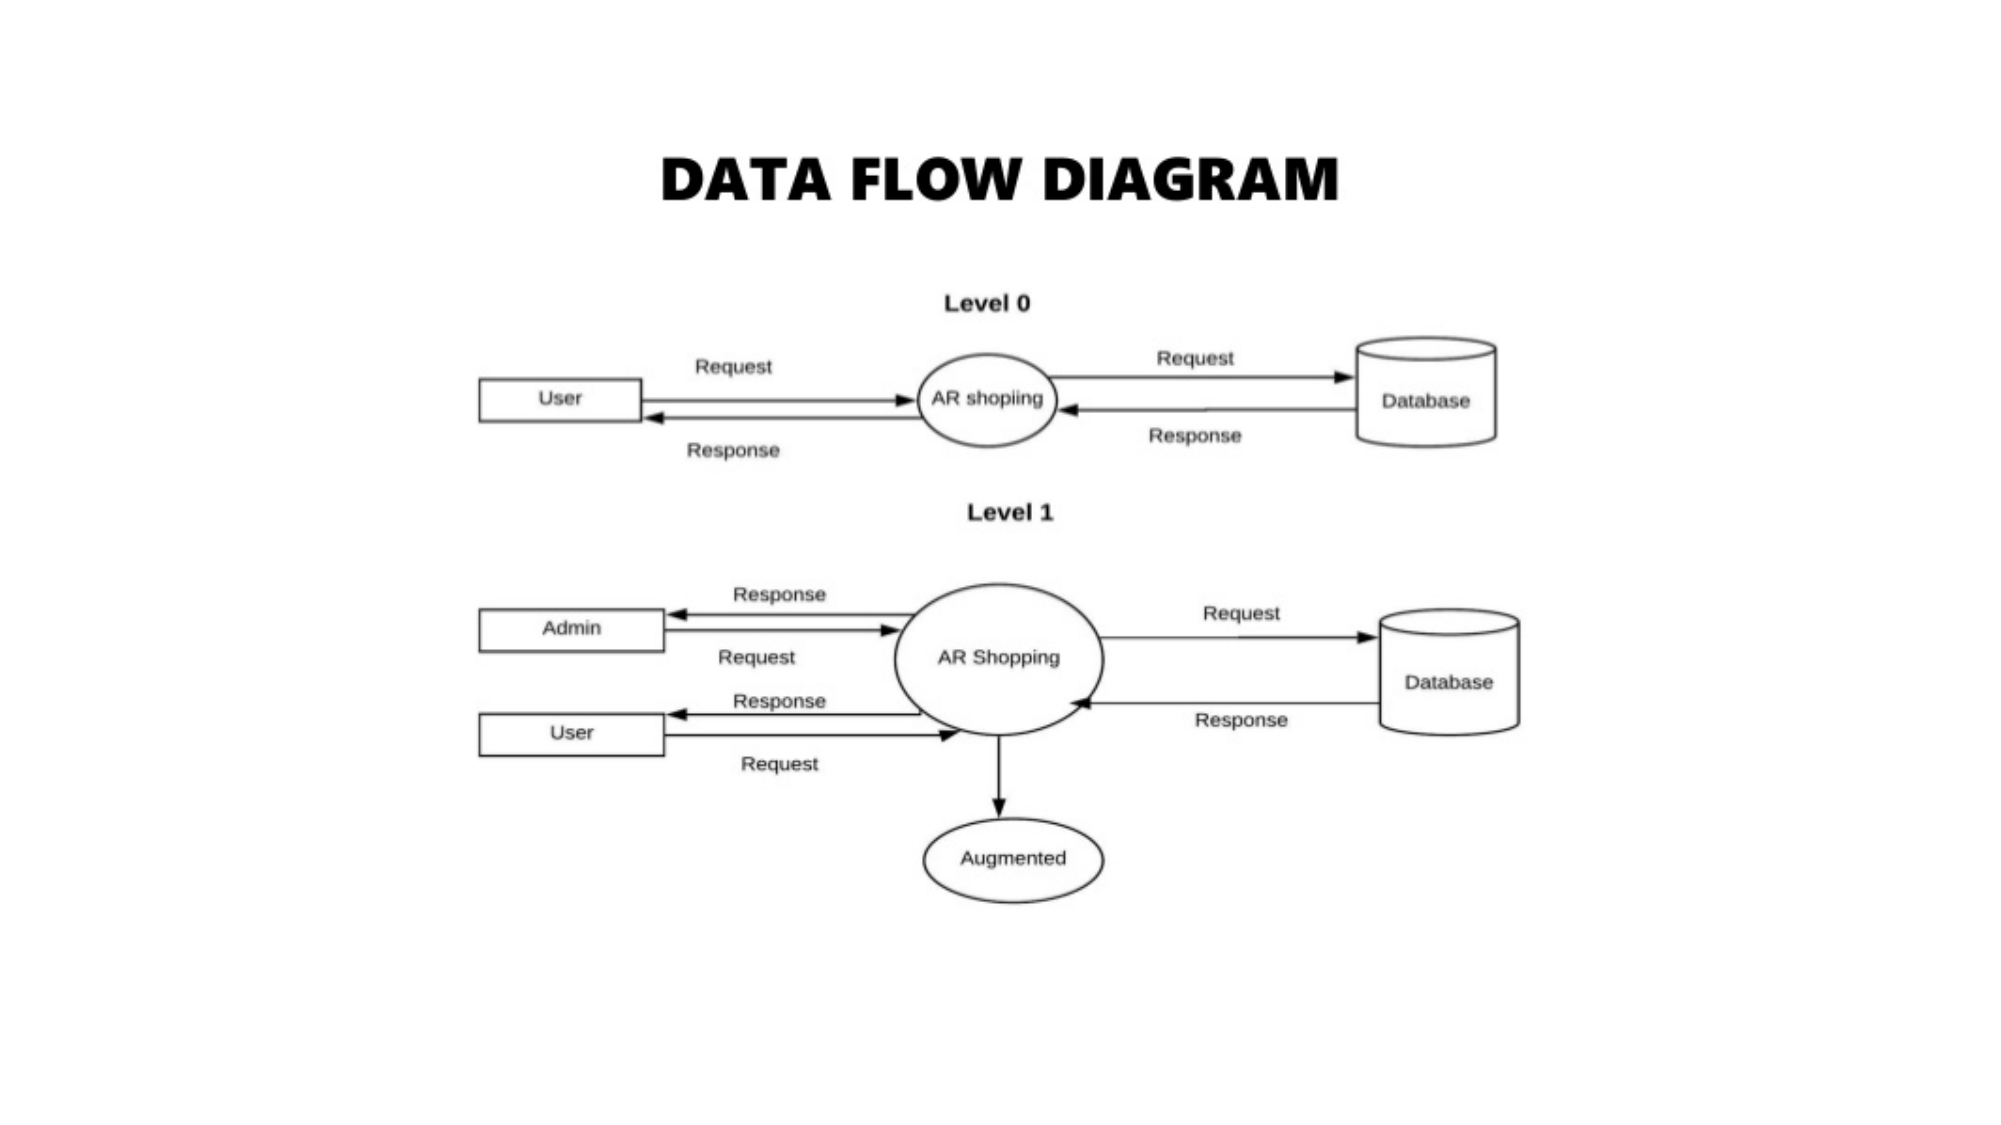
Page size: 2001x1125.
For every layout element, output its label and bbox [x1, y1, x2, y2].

picture [400, 112, 1600, 936]
